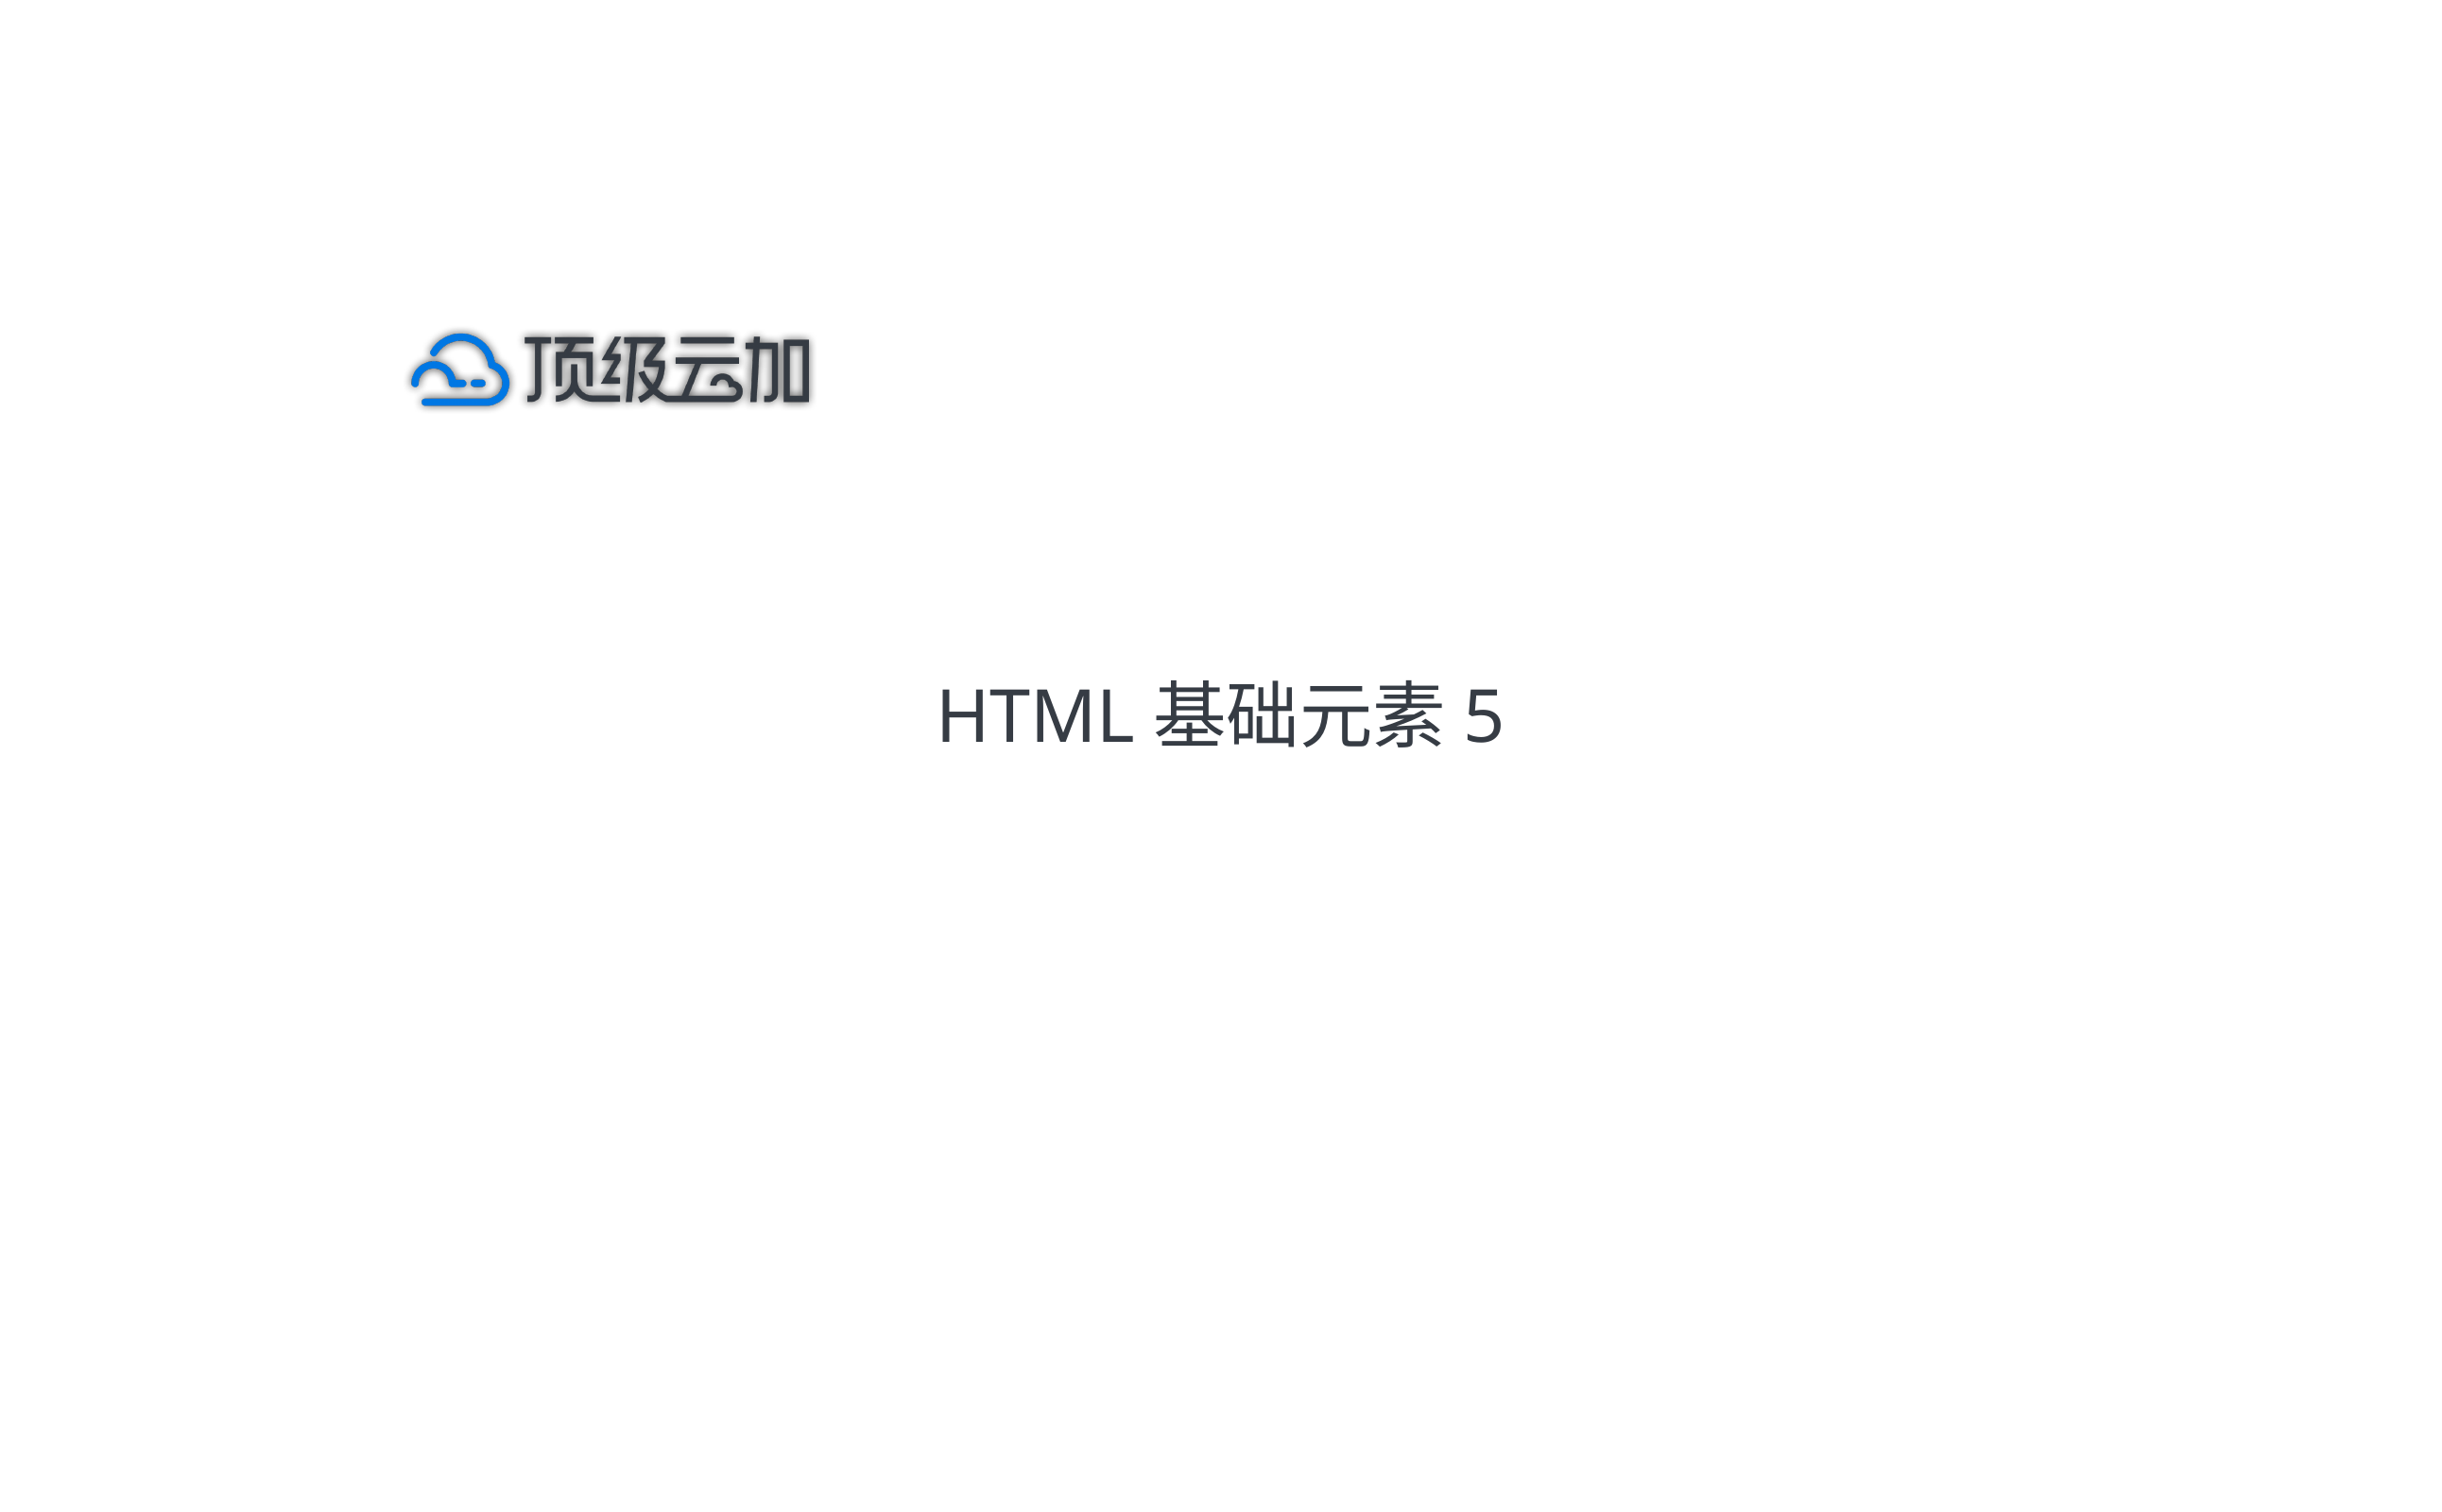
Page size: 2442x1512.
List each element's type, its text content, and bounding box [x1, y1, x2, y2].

title HTML基础元素5 [702, 680, 1739, 763]
picture [362, 220, 858, 520]
